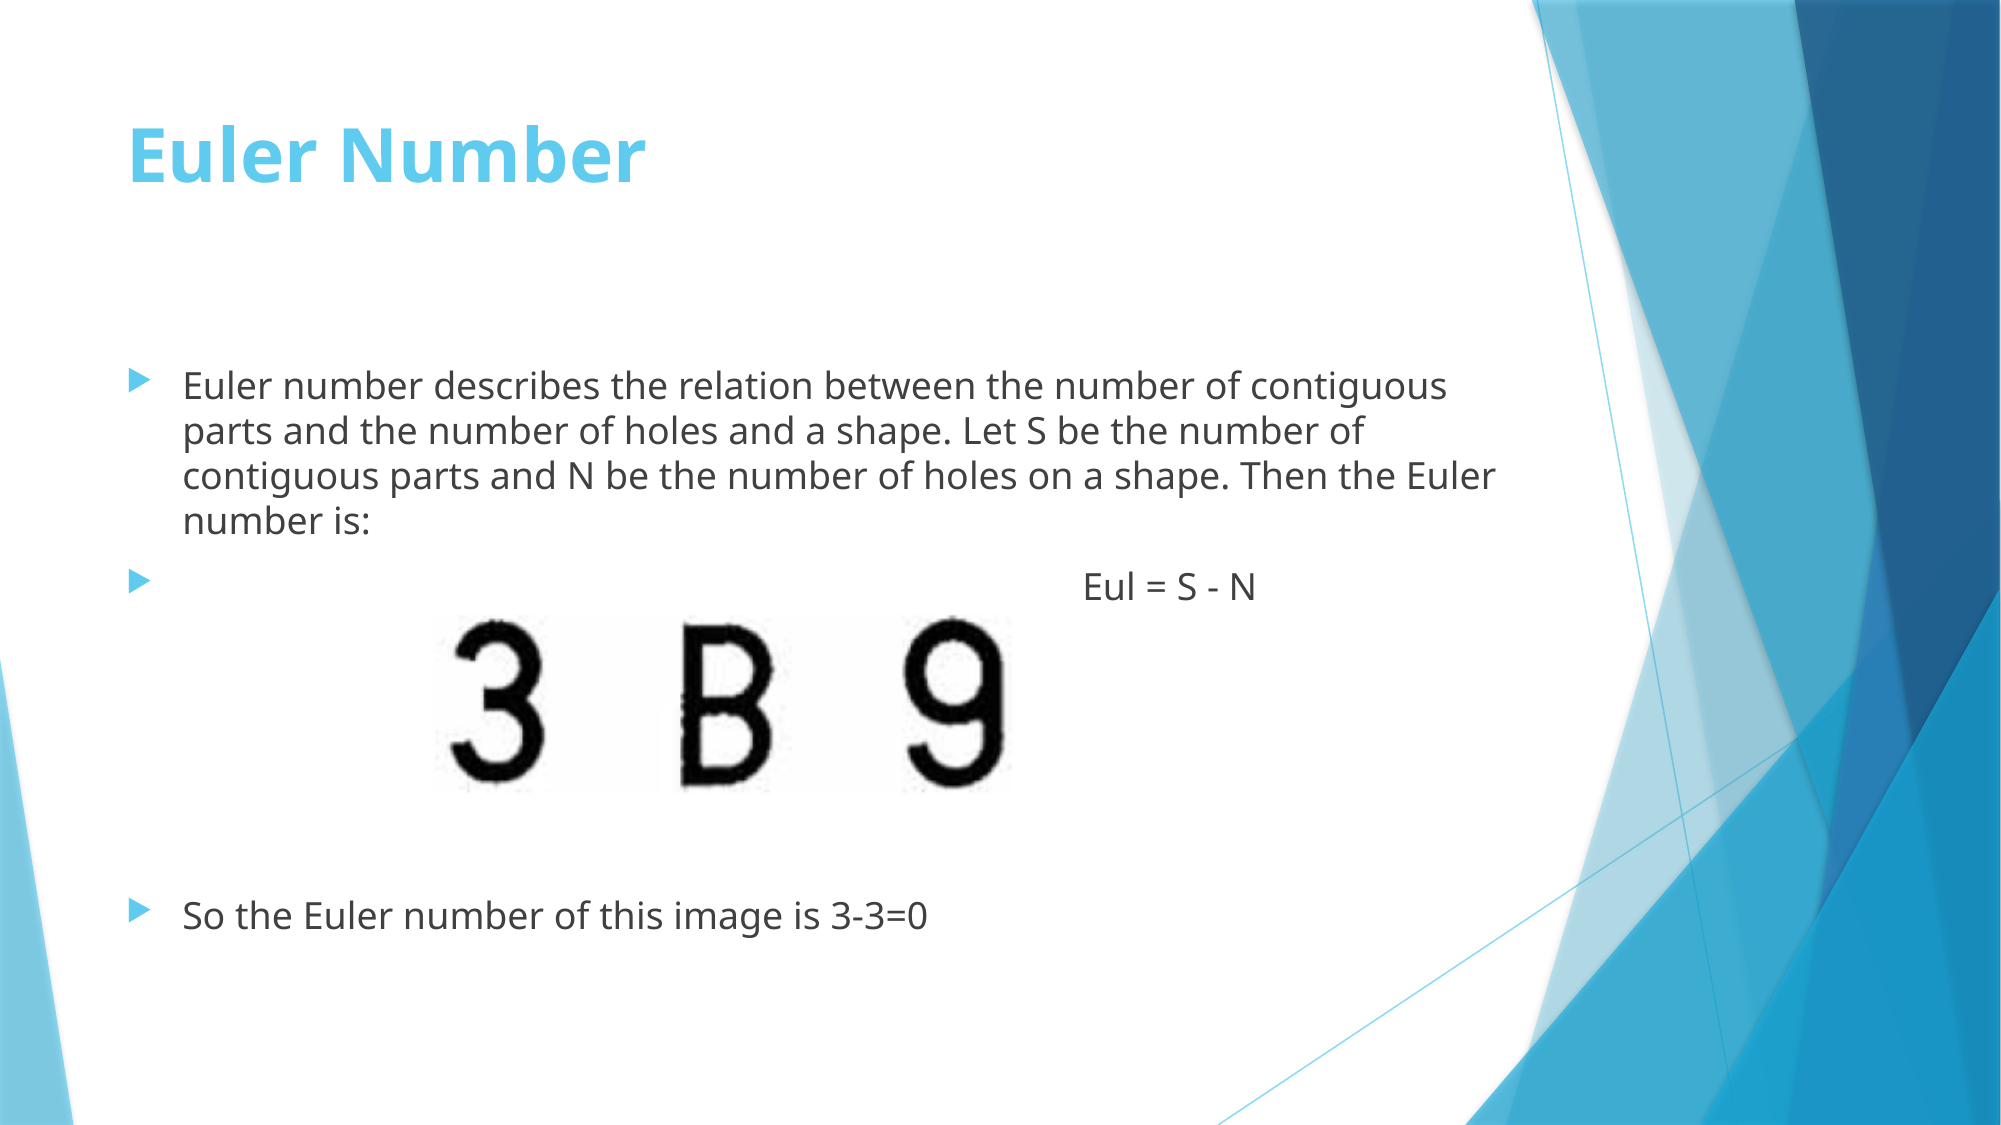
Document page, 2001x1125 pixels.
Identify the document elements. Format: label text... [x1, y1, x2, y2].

list Euler number describes the relation between the number of contiguous parts and the number of holes and a shape. Let S be the number of contiguous parts and N be the number of holes on a shape. Then the Euler number is: Eul = S - N So the Euler number of this image is 3-3=0 [111, 354, 1522, 992]
picture [384, 596, 1085, 811]
title Euler Number [111, 99, 1522, 317]
